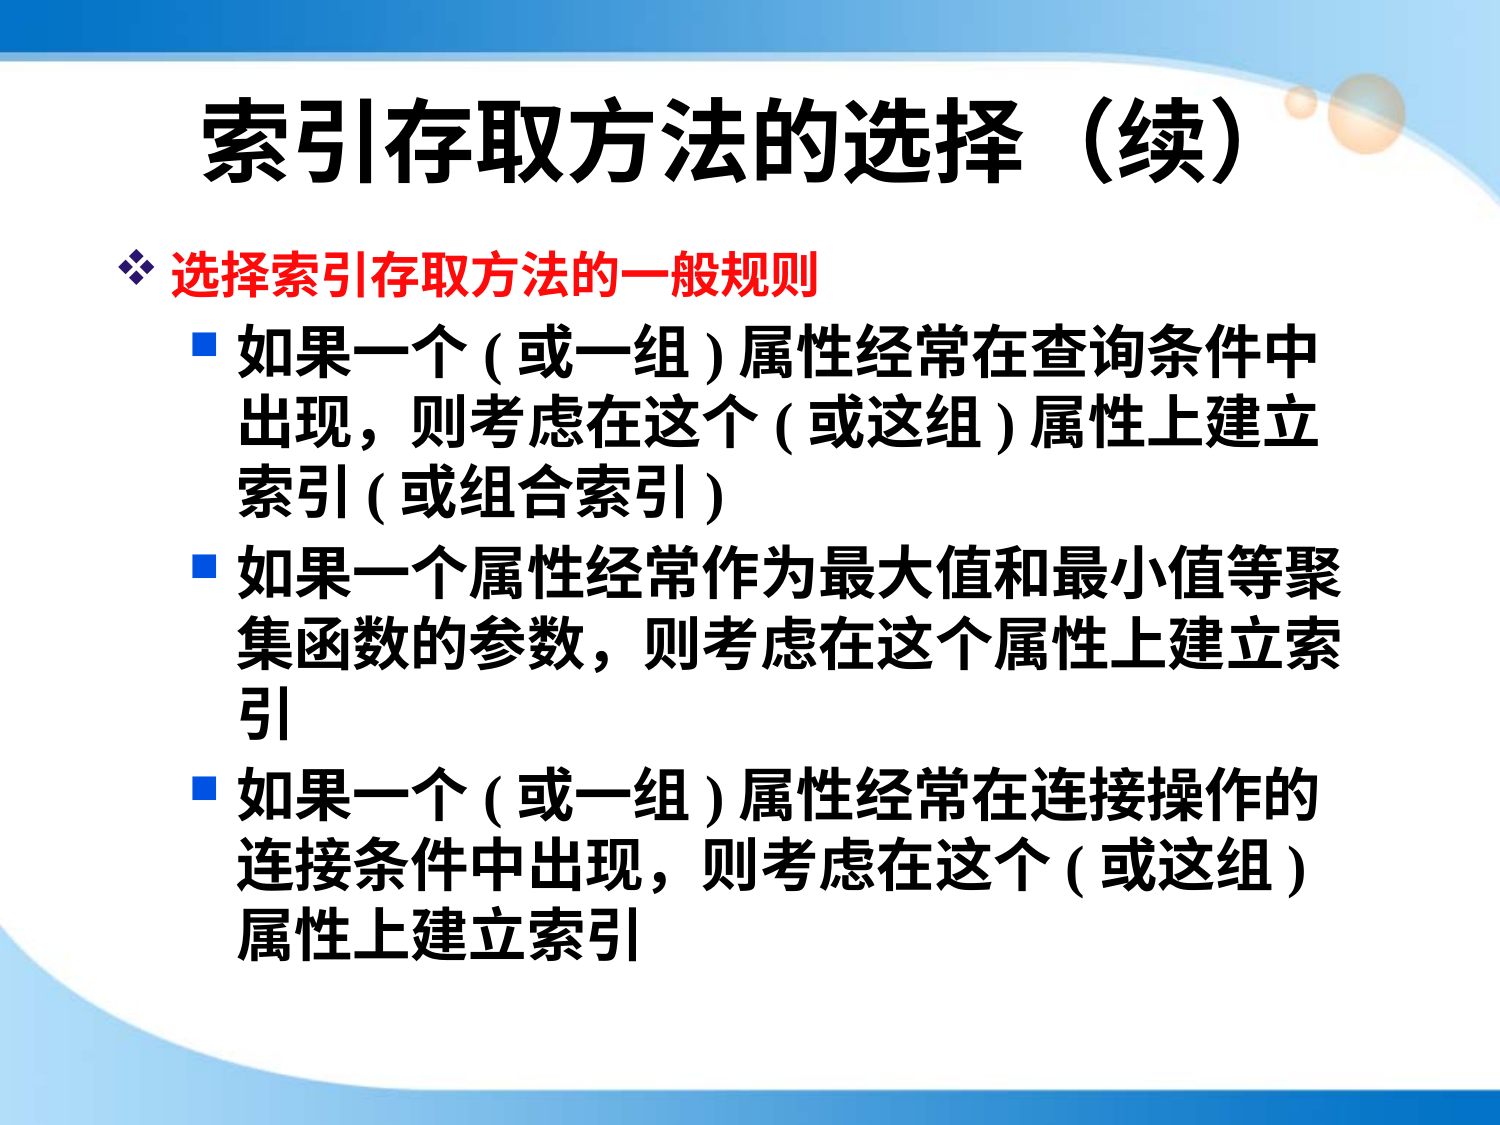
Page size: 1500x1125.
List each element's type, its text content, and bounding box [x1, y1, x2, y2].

title 索引存取方法的选择（续） [75, 45, 1425, 233]
picture [0, 0, 1500, 1125]
list 选择索引存取方法的一般规则 如果一个(或一组)属性经常在查询条件中出现，则考虑在这个(或这组)属性上建立索引(或组合索引) 如果一个属性经常作为最大值和最小值等聚集函数的参数，则考虑在这个属性上建立索引 如果一个(或一组)属性经常在连接操作的连接条件中出现，则考虑在这个(或这组)属性上建立索引 [98, 235, 1375, 912]
